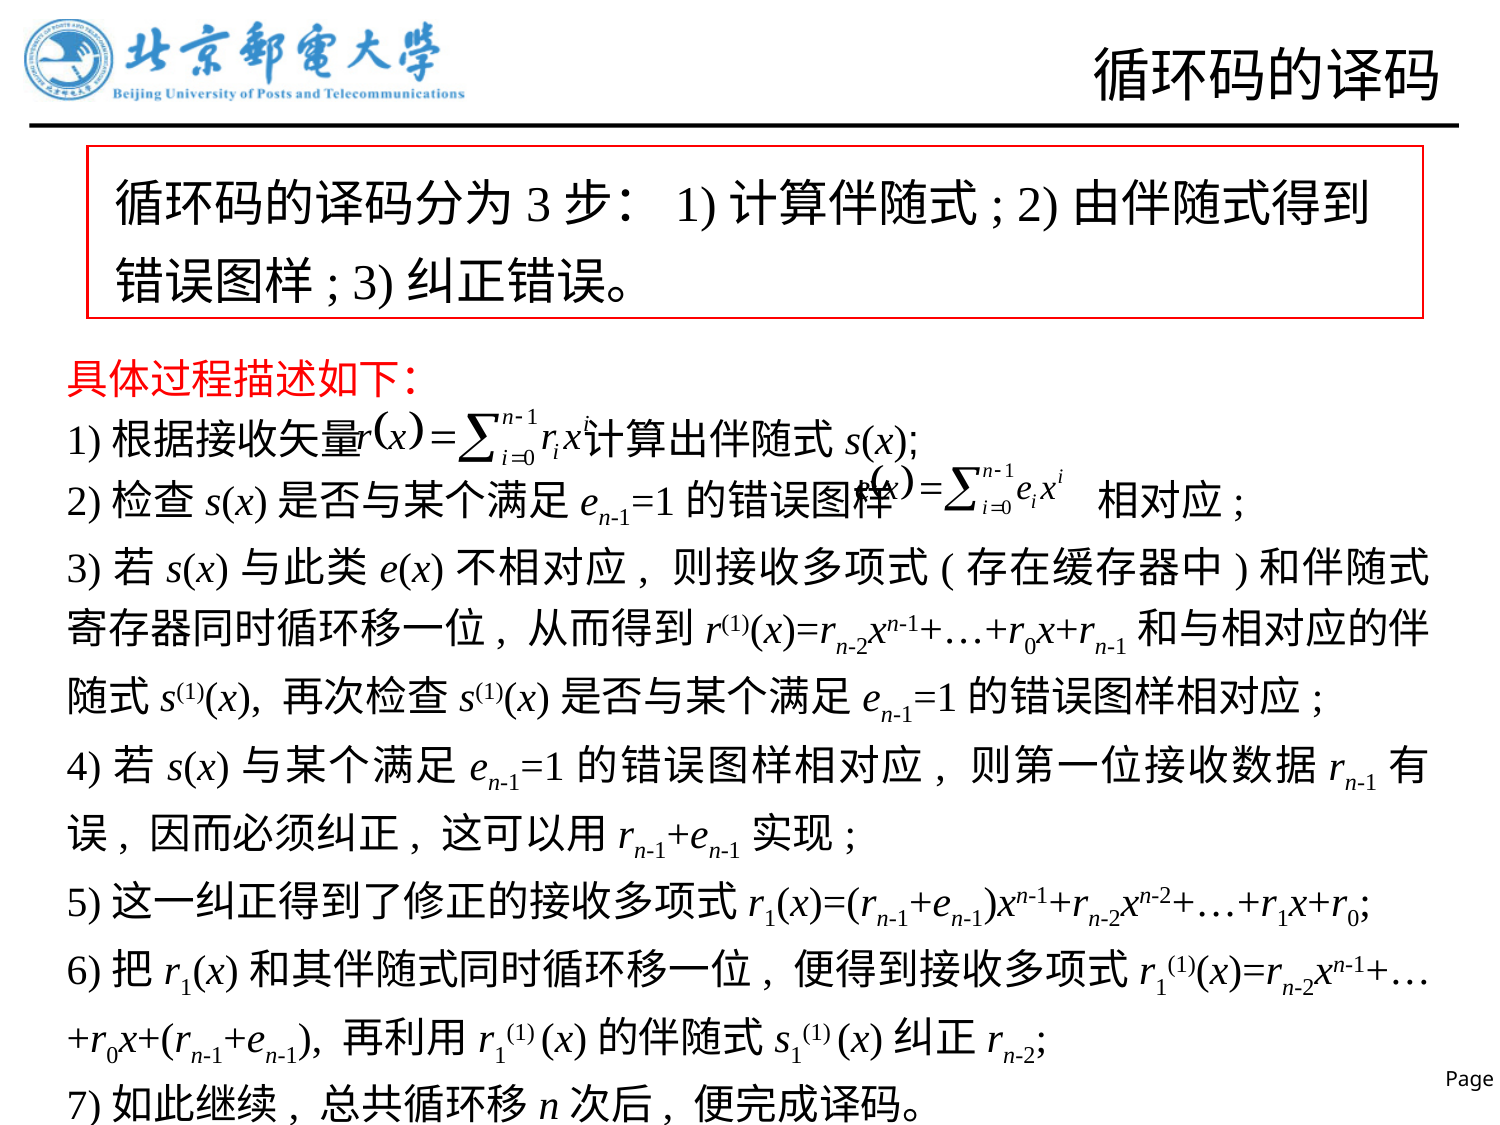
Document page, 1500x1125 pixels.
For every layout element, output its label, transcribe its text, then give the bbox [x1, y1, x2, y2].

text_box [849, 455, 1076, 524]
text_box 循环码的译码分为3步：1)计算伴随式; 2)由伴随式得到错误图样; 3)纠正错误。 [99, 145, 1427, 317]
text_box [349, 400, 600, 476]
text_box [86, 145, 1424, 319]
title 循环码的译码 [767, 16, 1457, 130]
picture [23, 19, 467, 102]
text_box 具体过程描述如下： 1)根据接收矢量 计算出伴随式s(x); 2)检查s(x)是否与某个满足en-1=1的错误图样 相对应; 3)若s(x)与此类e(x)不相对应, 则接收多项式(存在缓存器中)和伴随式寄存器同时循环移一位, 从而得到r(1)(x)=rn-2xn-1+…+r0x+rn-1和与相对应的伴随式s(1)(x), 再次检查s(1)(x)是否与某个满足en-1=1的错误图样相对应; 4)若s(x)与某个满足en-1=1的错误图样相对应, 则第一位接收数据rn-1有误, 因而必须纠正, 这可以用rn-1+en-1实现; 5)这一纠正得到了修正的接收多项式r1(x)=(rn-1+en-1)xn-1+rn-2xn-2+…+r1x+r0; 6)把r1(x)和其伴随式同时循环移一位, 便得到接收多项式r1(1)(x)=rn-2xn-1+…+r0x+(rn-1+en-1), 再利用r1(1) (x)的伴随式s1(1) (x)纠正rn-2; 7)如此继续, 总共循环移n次后, 便完成译码。 [51, 335, 1446, 1125]
